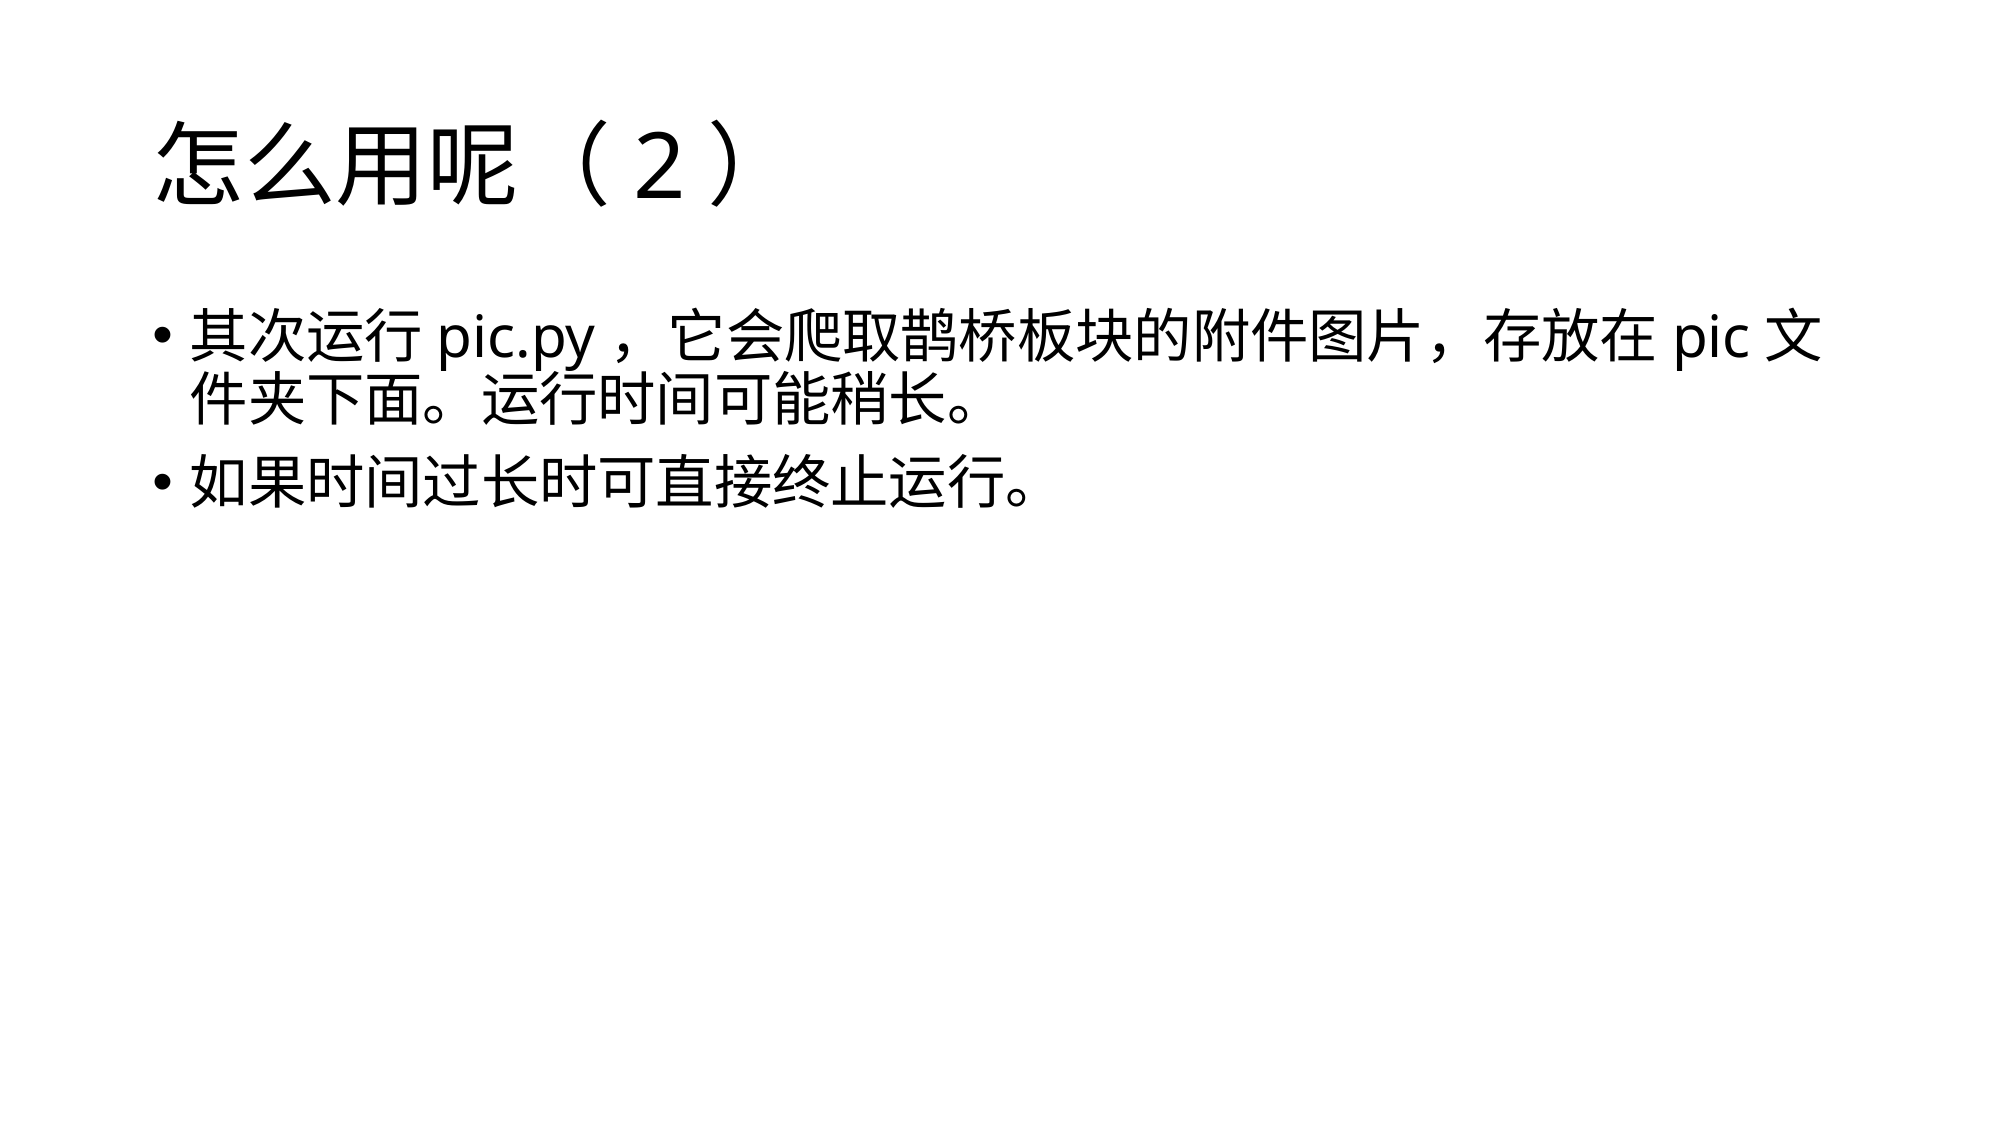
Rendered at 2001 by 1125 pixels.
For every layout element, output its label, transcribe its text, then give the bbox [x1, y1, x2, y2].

list 其次运行pic.py，它会爬取鹊桥板块的附件图片，存放在pic文件夹下面。运行时间可能稍长。 如果时间过长时可直接终止运行。 [137, 299, 1863, 1014]
title 怎么用呢（2） [137, 59, 1863, 278]
